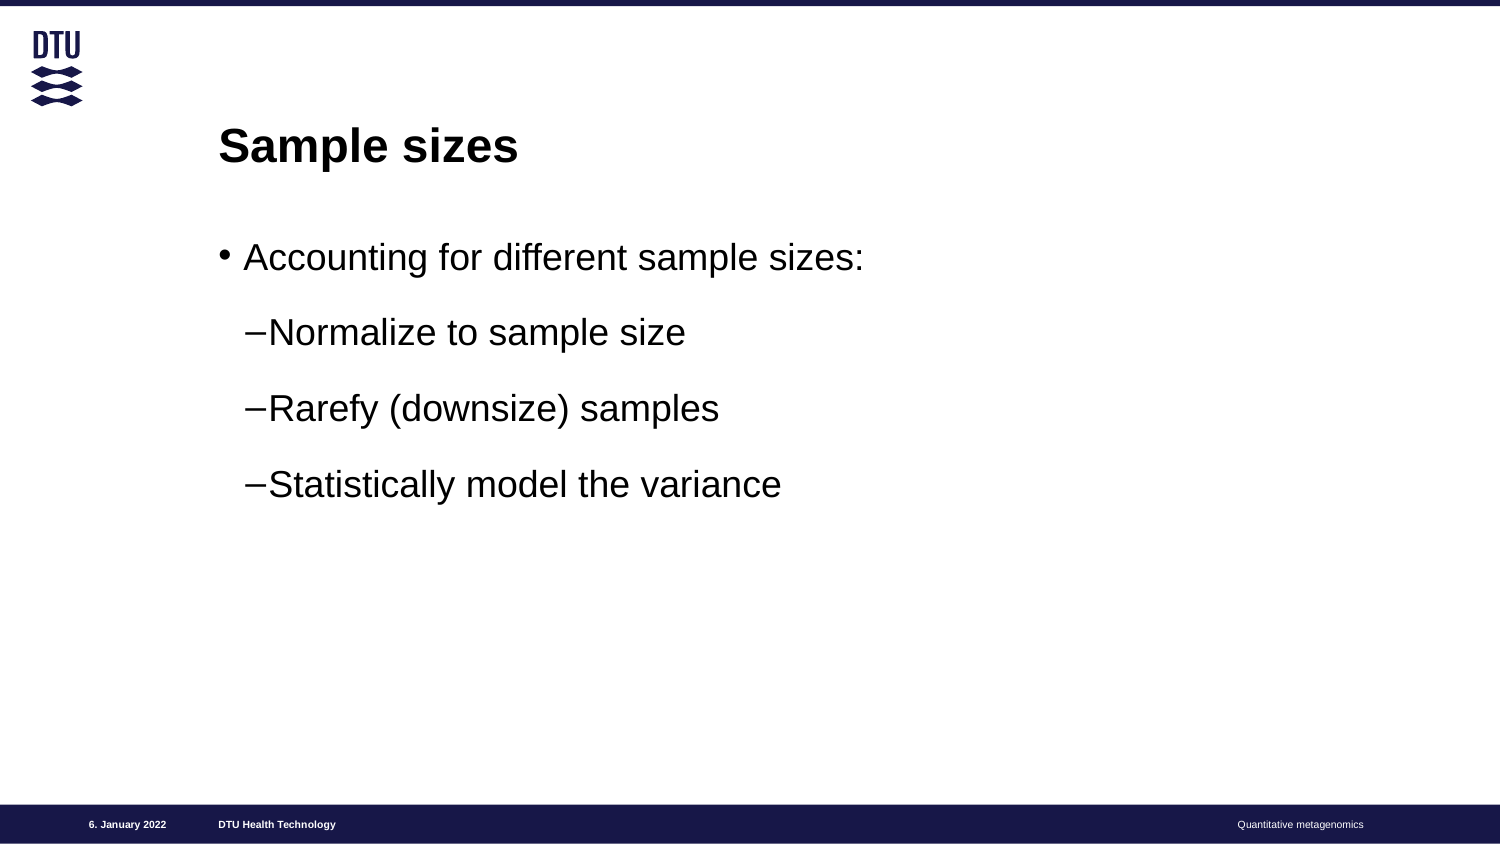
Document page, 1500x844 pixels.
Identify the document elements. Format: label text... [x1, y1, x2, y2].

list Accounting for different sample sizes: Normalize to sample size Rarefy (downsize) samples Statistically model the variance [218, 209, 1365, 770]
title Sample sizes [218, 52, 1365, 173]
